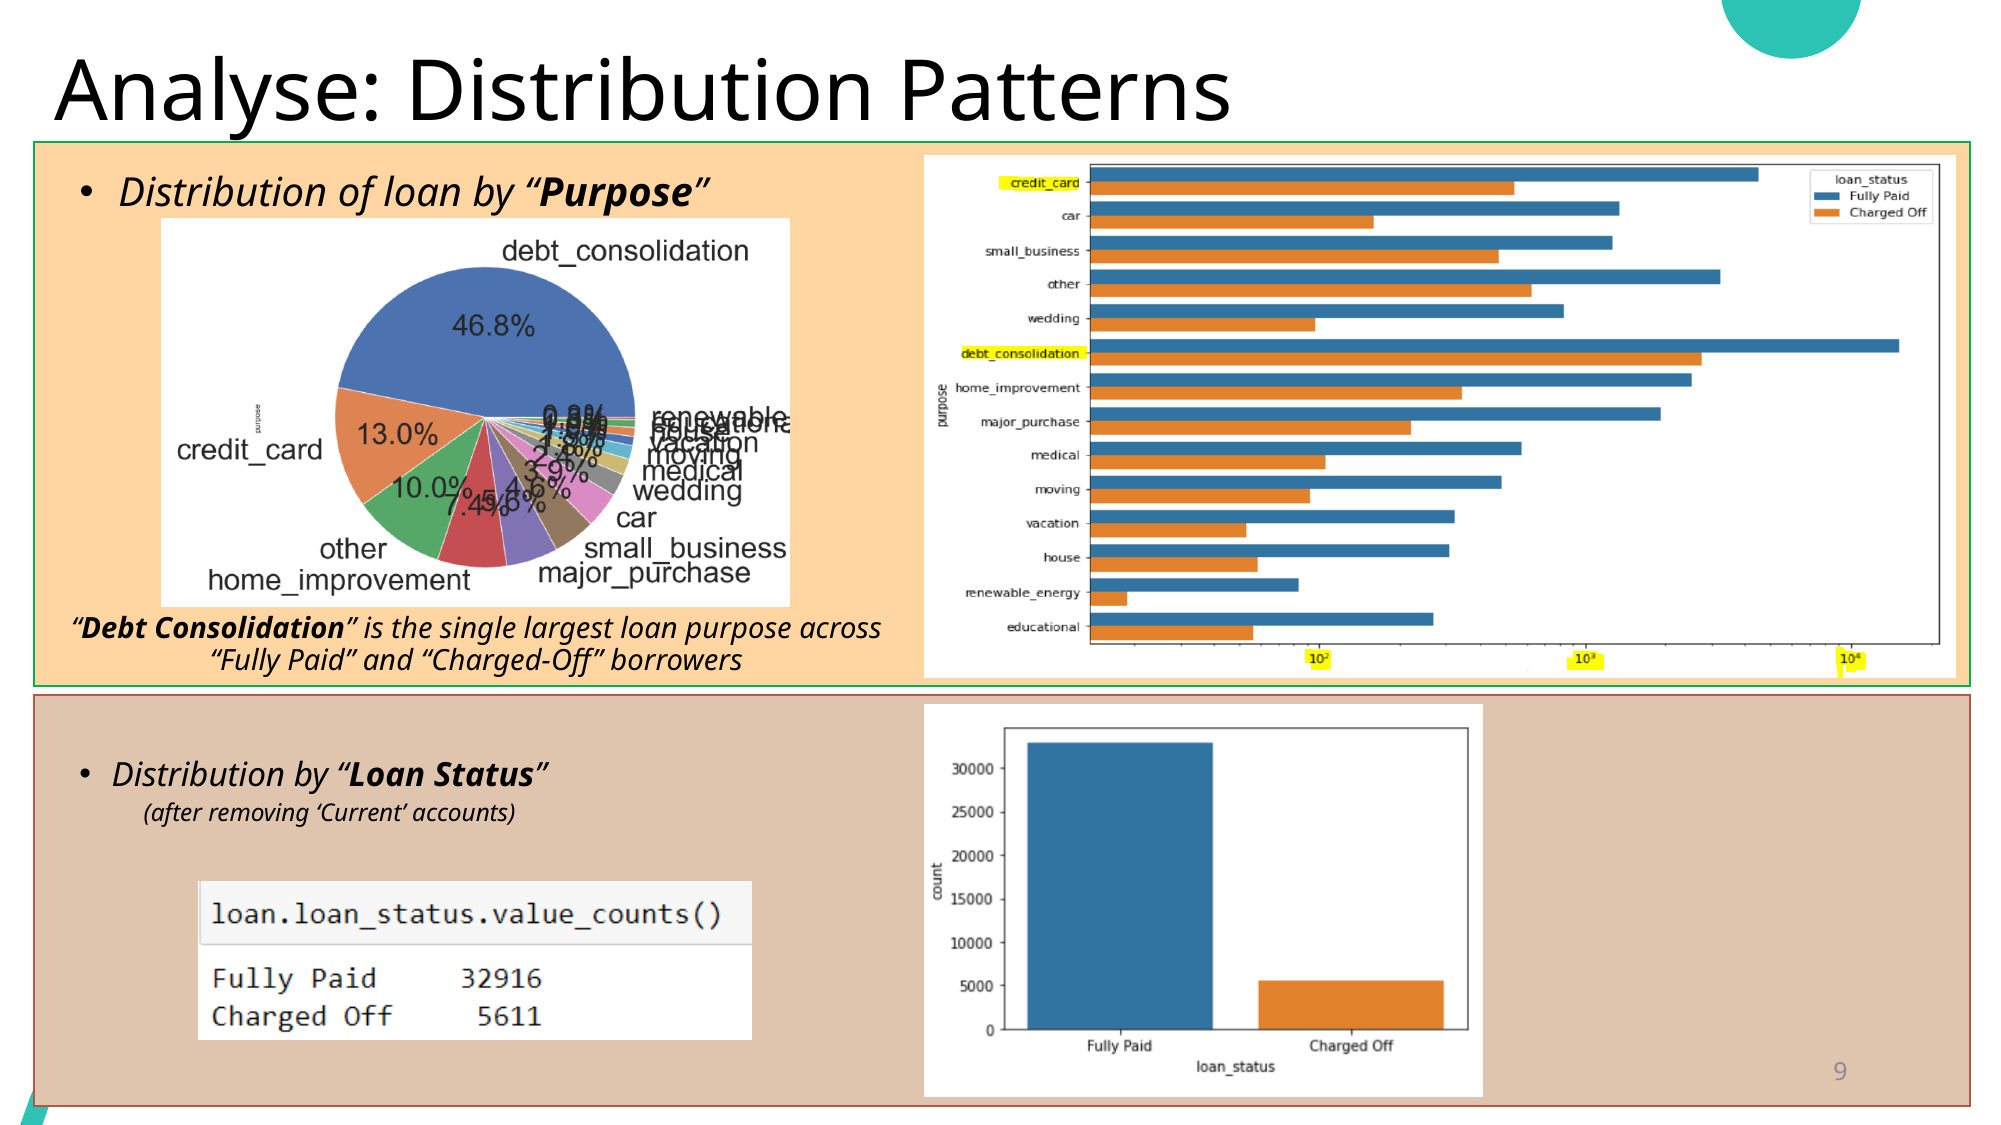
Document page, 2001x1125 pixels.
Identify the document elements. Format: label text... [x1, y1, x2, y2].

text_box [33, 141, 1971, 687]
picture [198, 881, 752, 1040]
title Analyse: Distribution Patterns [39, 39, 1765, 146]
text_box “Debt Consolidation” is the single largest loan purpose across “Fully Paid” and “Charged-Off” borrowers [33, 606, 920, 694]
slide_number 9 [1412, 1042, 1863, 1103]
picture [924, 155, 1956, 678]
text_box Distribution of loan by “Purpose” [64, 164, 737, 234]
text_box [33, 694, 1971, 1107]
text_box Distribution by “Loan Status” (after removing ‘Current’ accounts) [64, 749, 924, 835]
picture [924, 704, 1483, 1097]
picture [161, 218, 790, 607]
